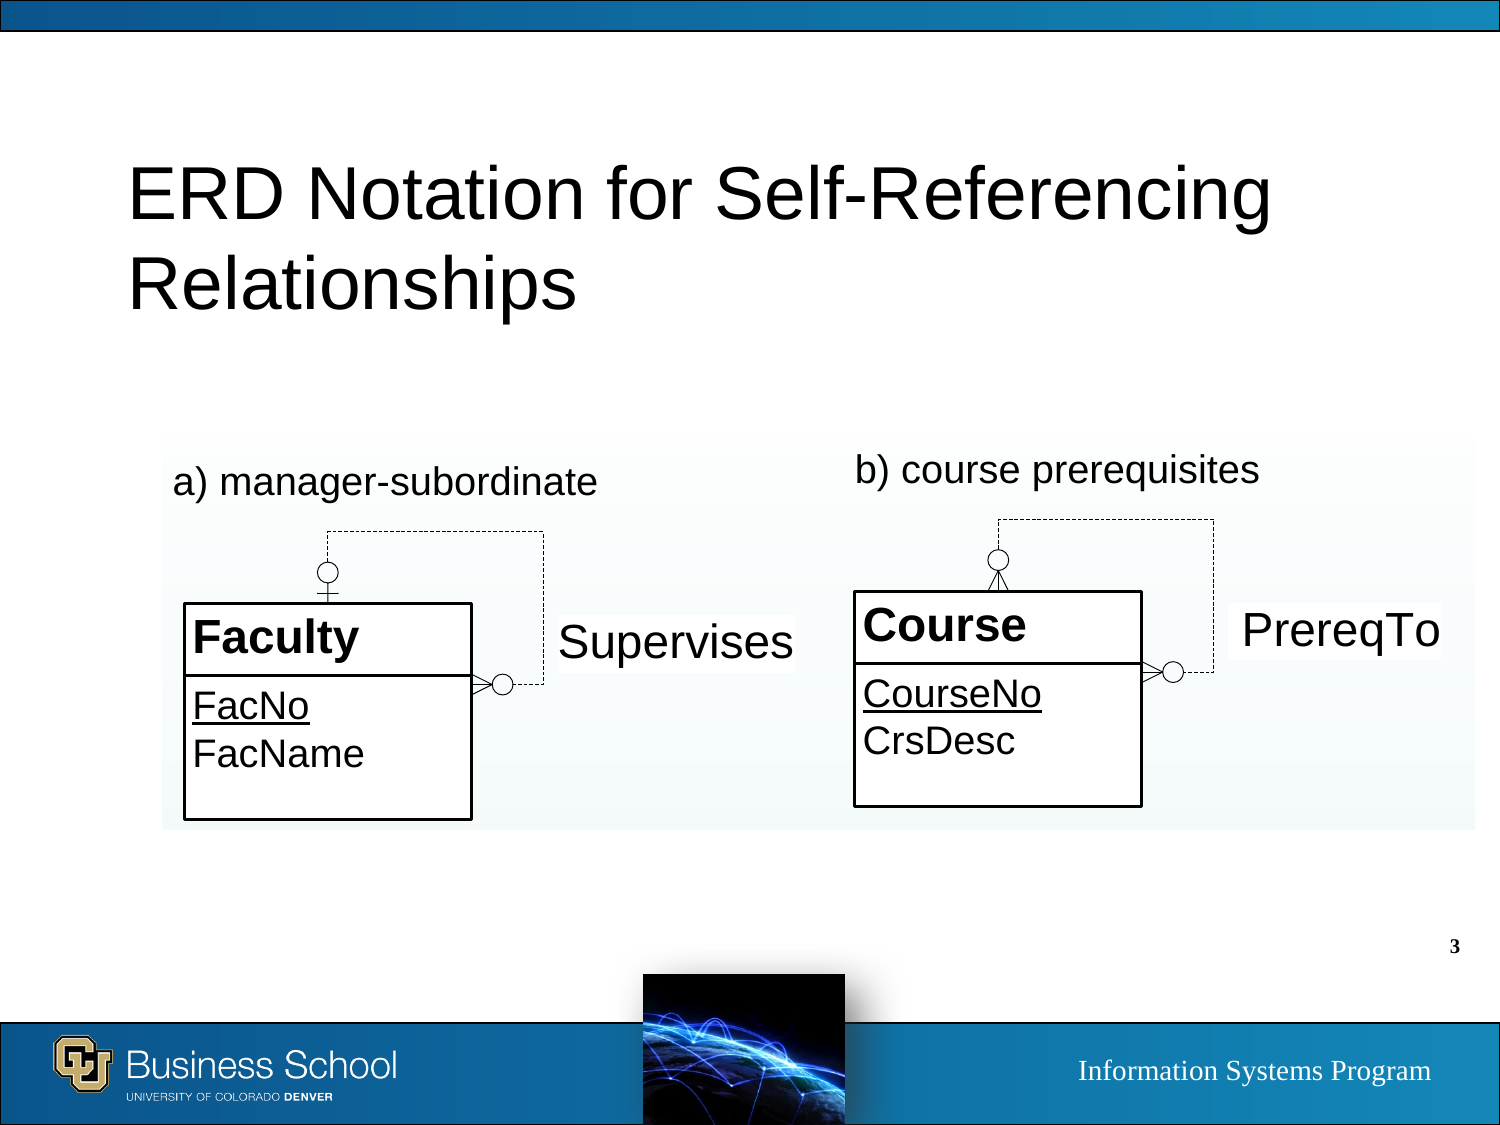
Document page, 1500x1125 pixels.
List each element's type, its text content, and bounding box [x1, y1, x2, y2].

title ERD Notation for Self-Referencing Relationships [112, 137, 1439, 326]
picture [53, 1034, 396, 1101]
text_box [162, 437, 1476, 830]
picture [643, 974, 845, 1125]
